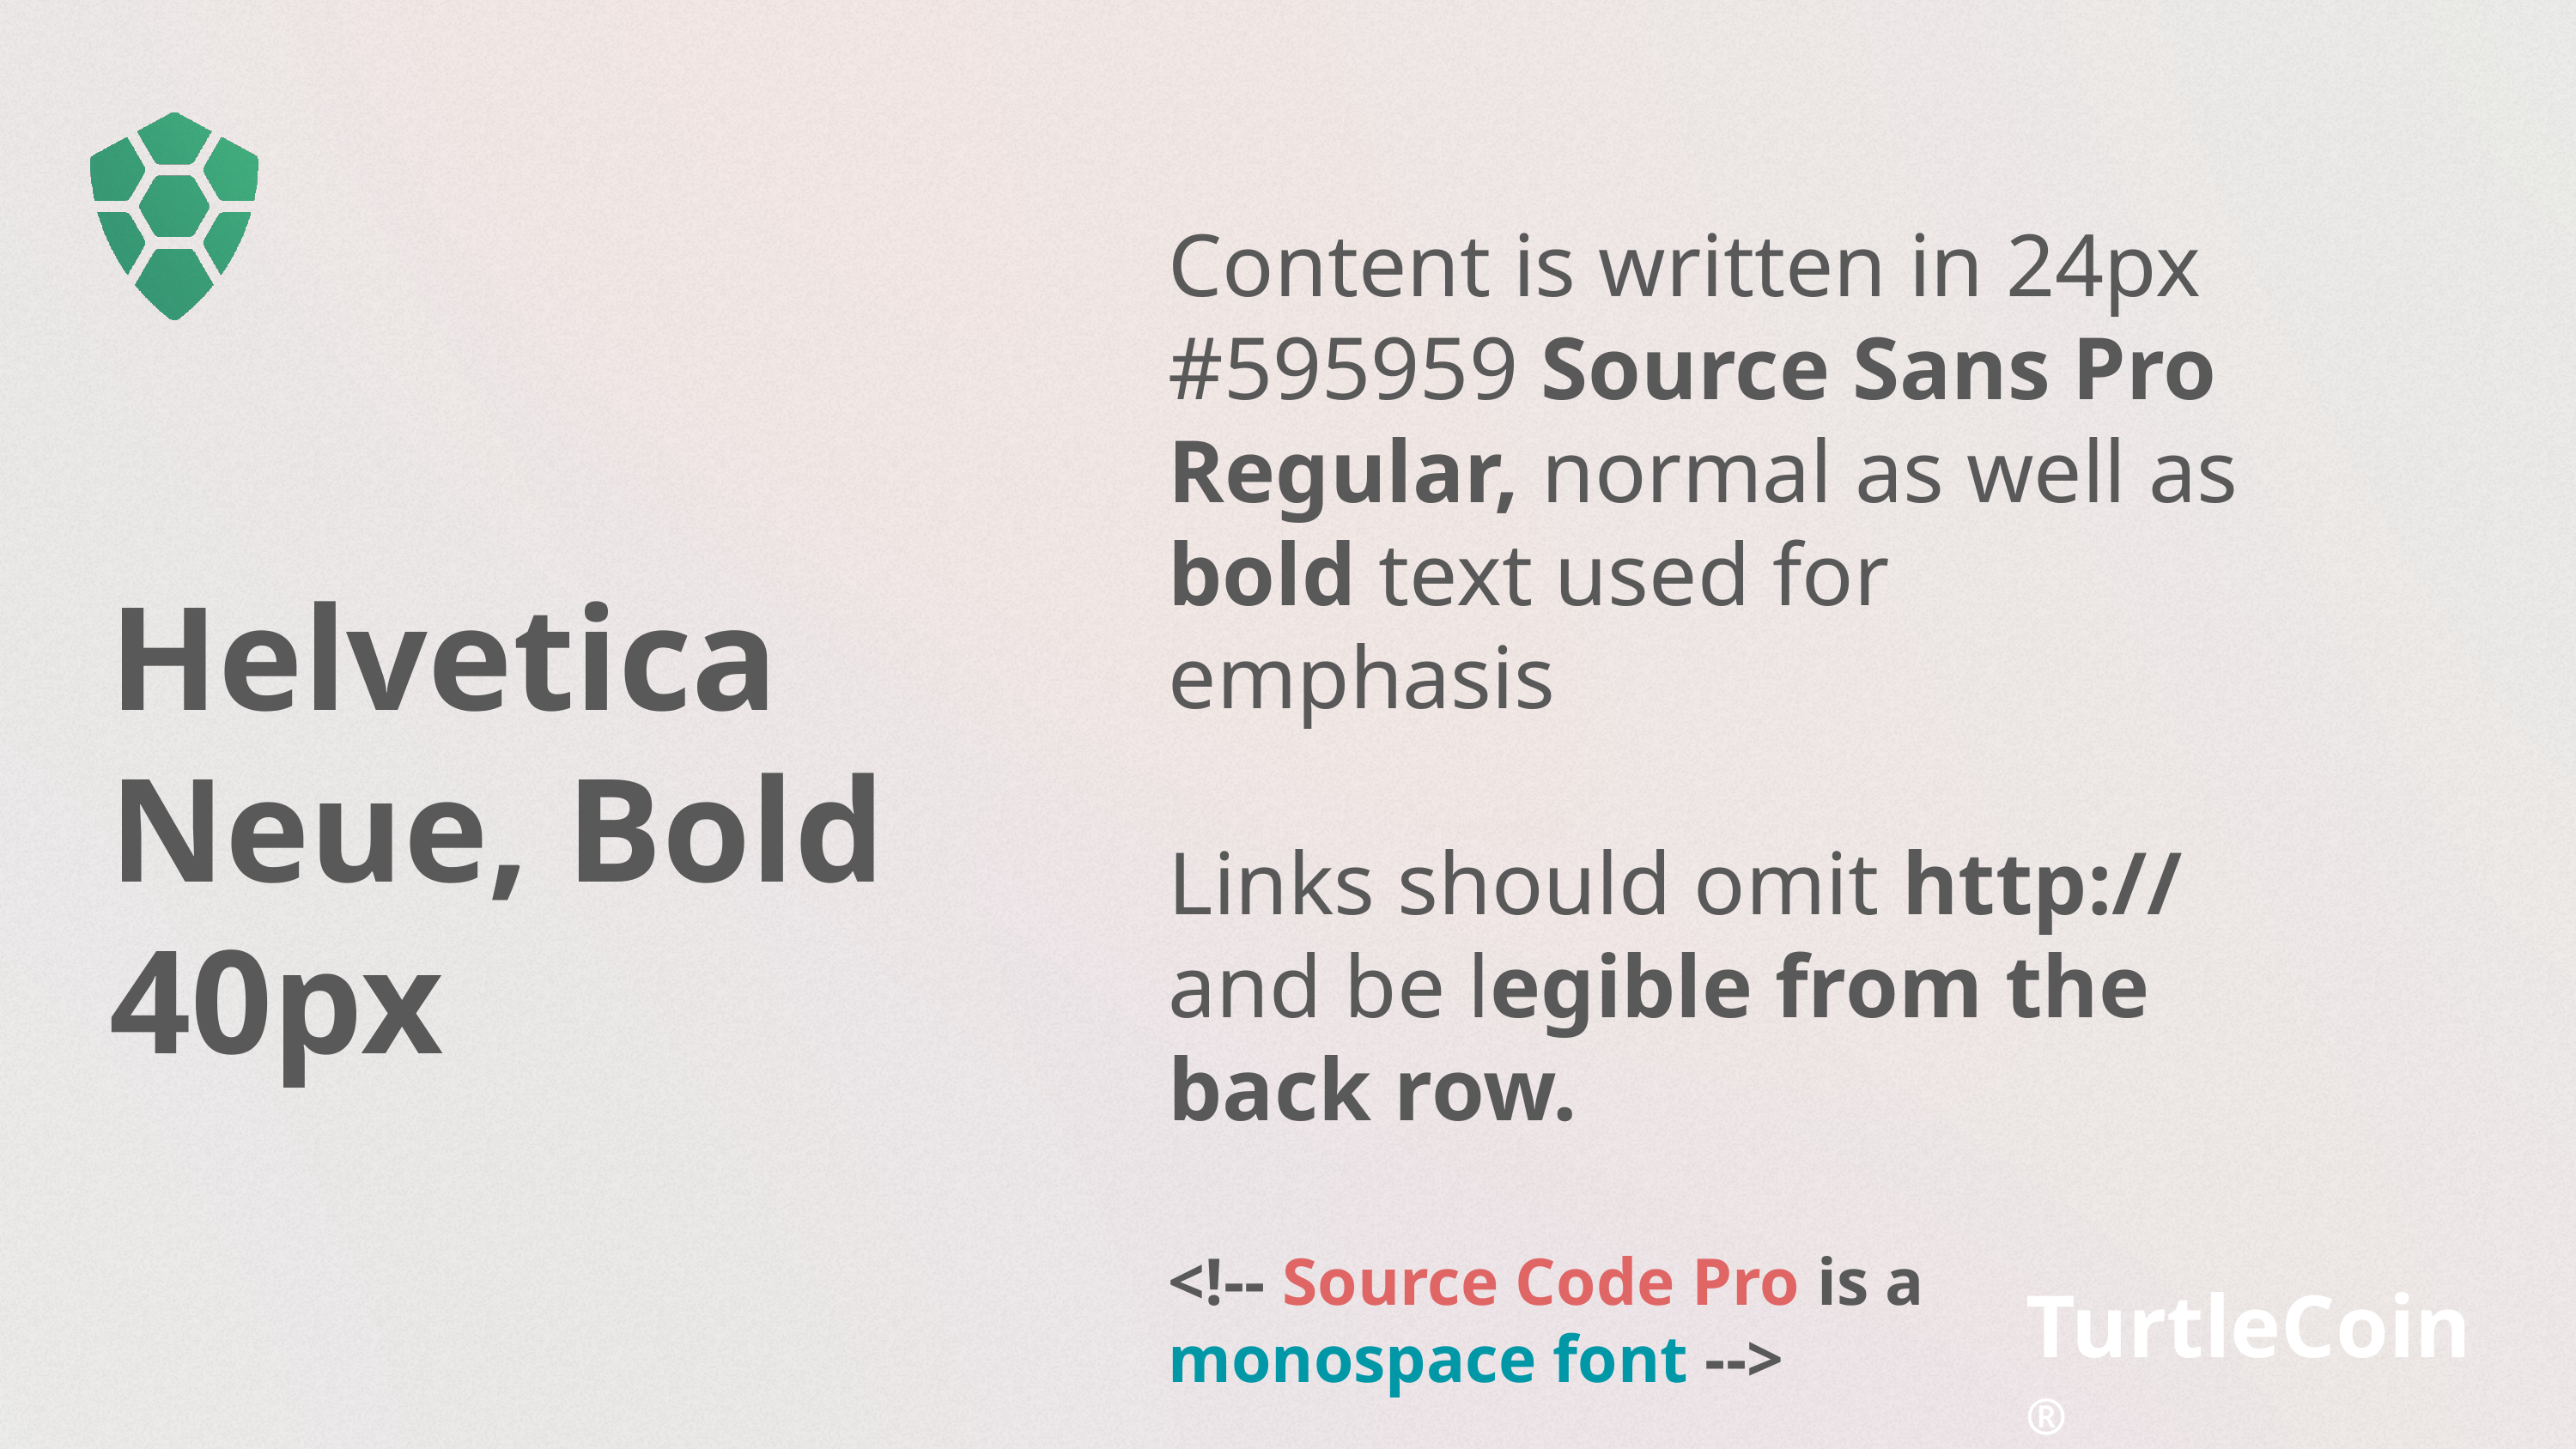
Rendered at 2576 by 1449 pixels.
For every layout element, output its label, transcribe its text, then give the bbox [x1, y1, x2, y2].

picture [0, 0, 2576, 1449]
text_box TurtleCoin® [2000, 1246, 2530, 1449]
text_box Helvetica Neue, Bold 40px [83, 542, 1013, 831]
text_box Content is written in 24px #595959 Source Sans Pro Regular, normal as well as bold text used for emphasis Links should omit http:// and be legible from the back row. <!-- Source Code Pro is a monospace font --> [1013, 185, 2314, 919]
